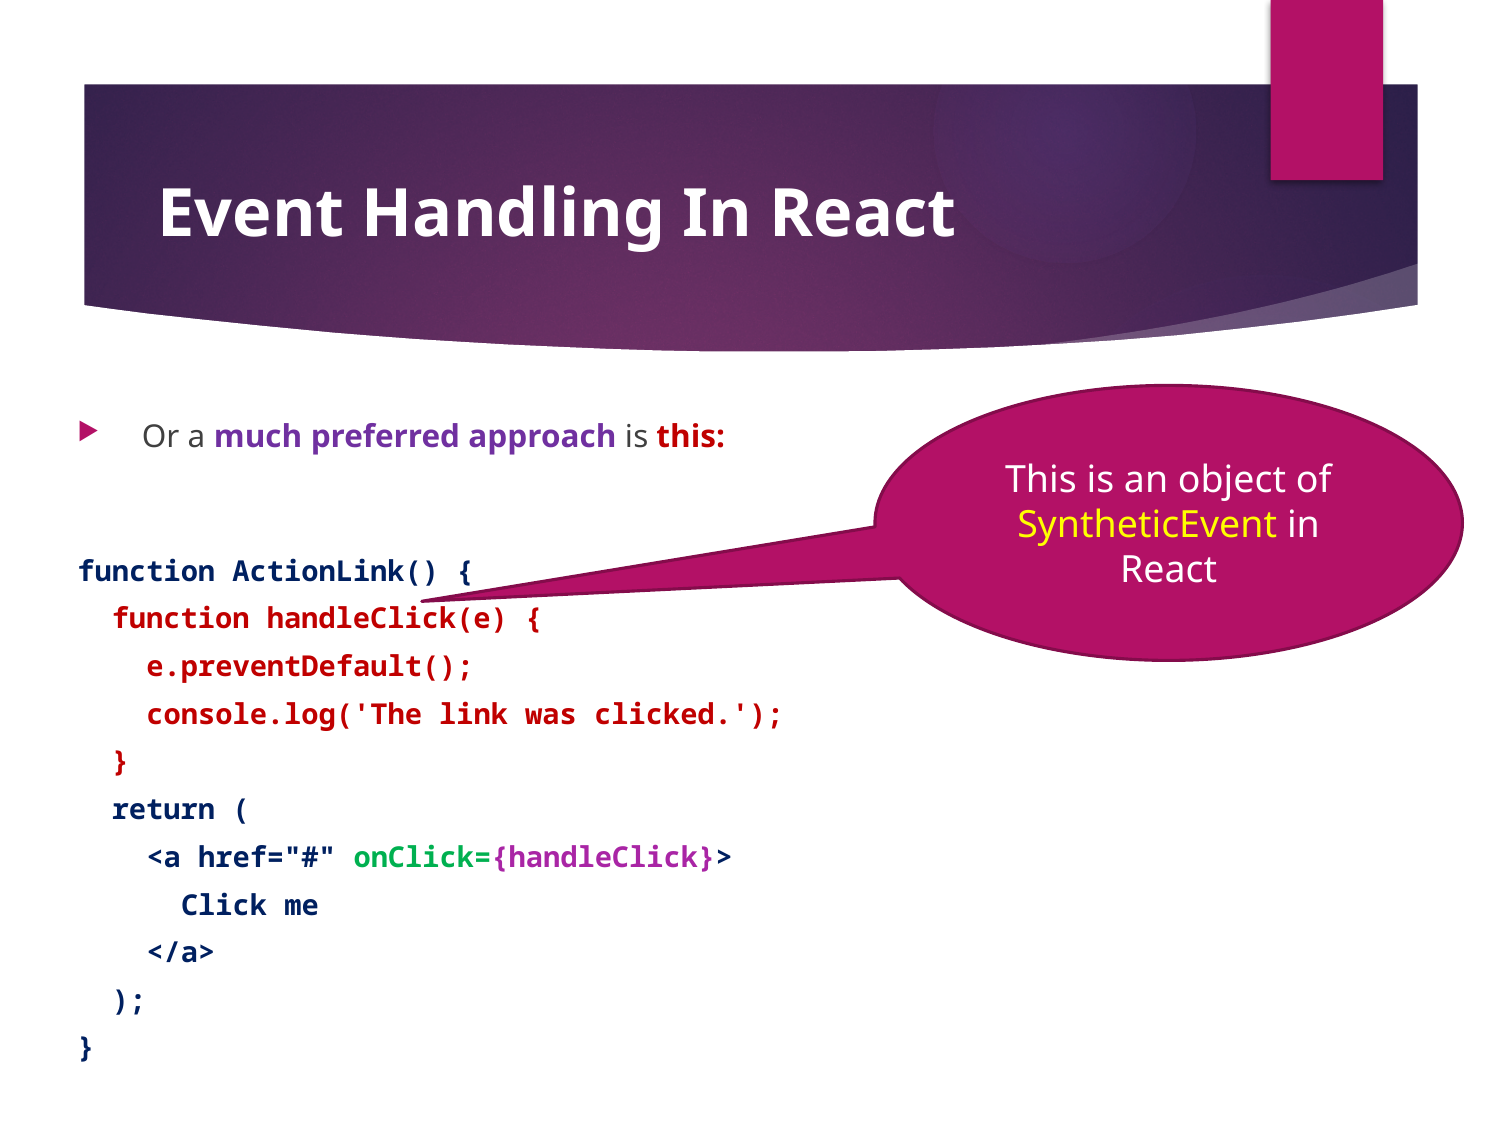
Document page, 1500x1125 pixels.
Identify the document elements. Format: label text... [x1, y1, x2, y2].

list Or a much preferred approach is this: function ActionLink() { function handleClick(e) { e.preventDefault(); console.log('The link was clicked.'); } return ( <a href="#" onClick={handleClick}> Click me </a> ); } [62, 408, 1413, 1075]
text_box This is an object of SyntheticEvent in React [420, 383, 1465, 662]
text_box Event Handling In React [142, 152, 1183, 269]
title [46, 23, 1447, 186]
